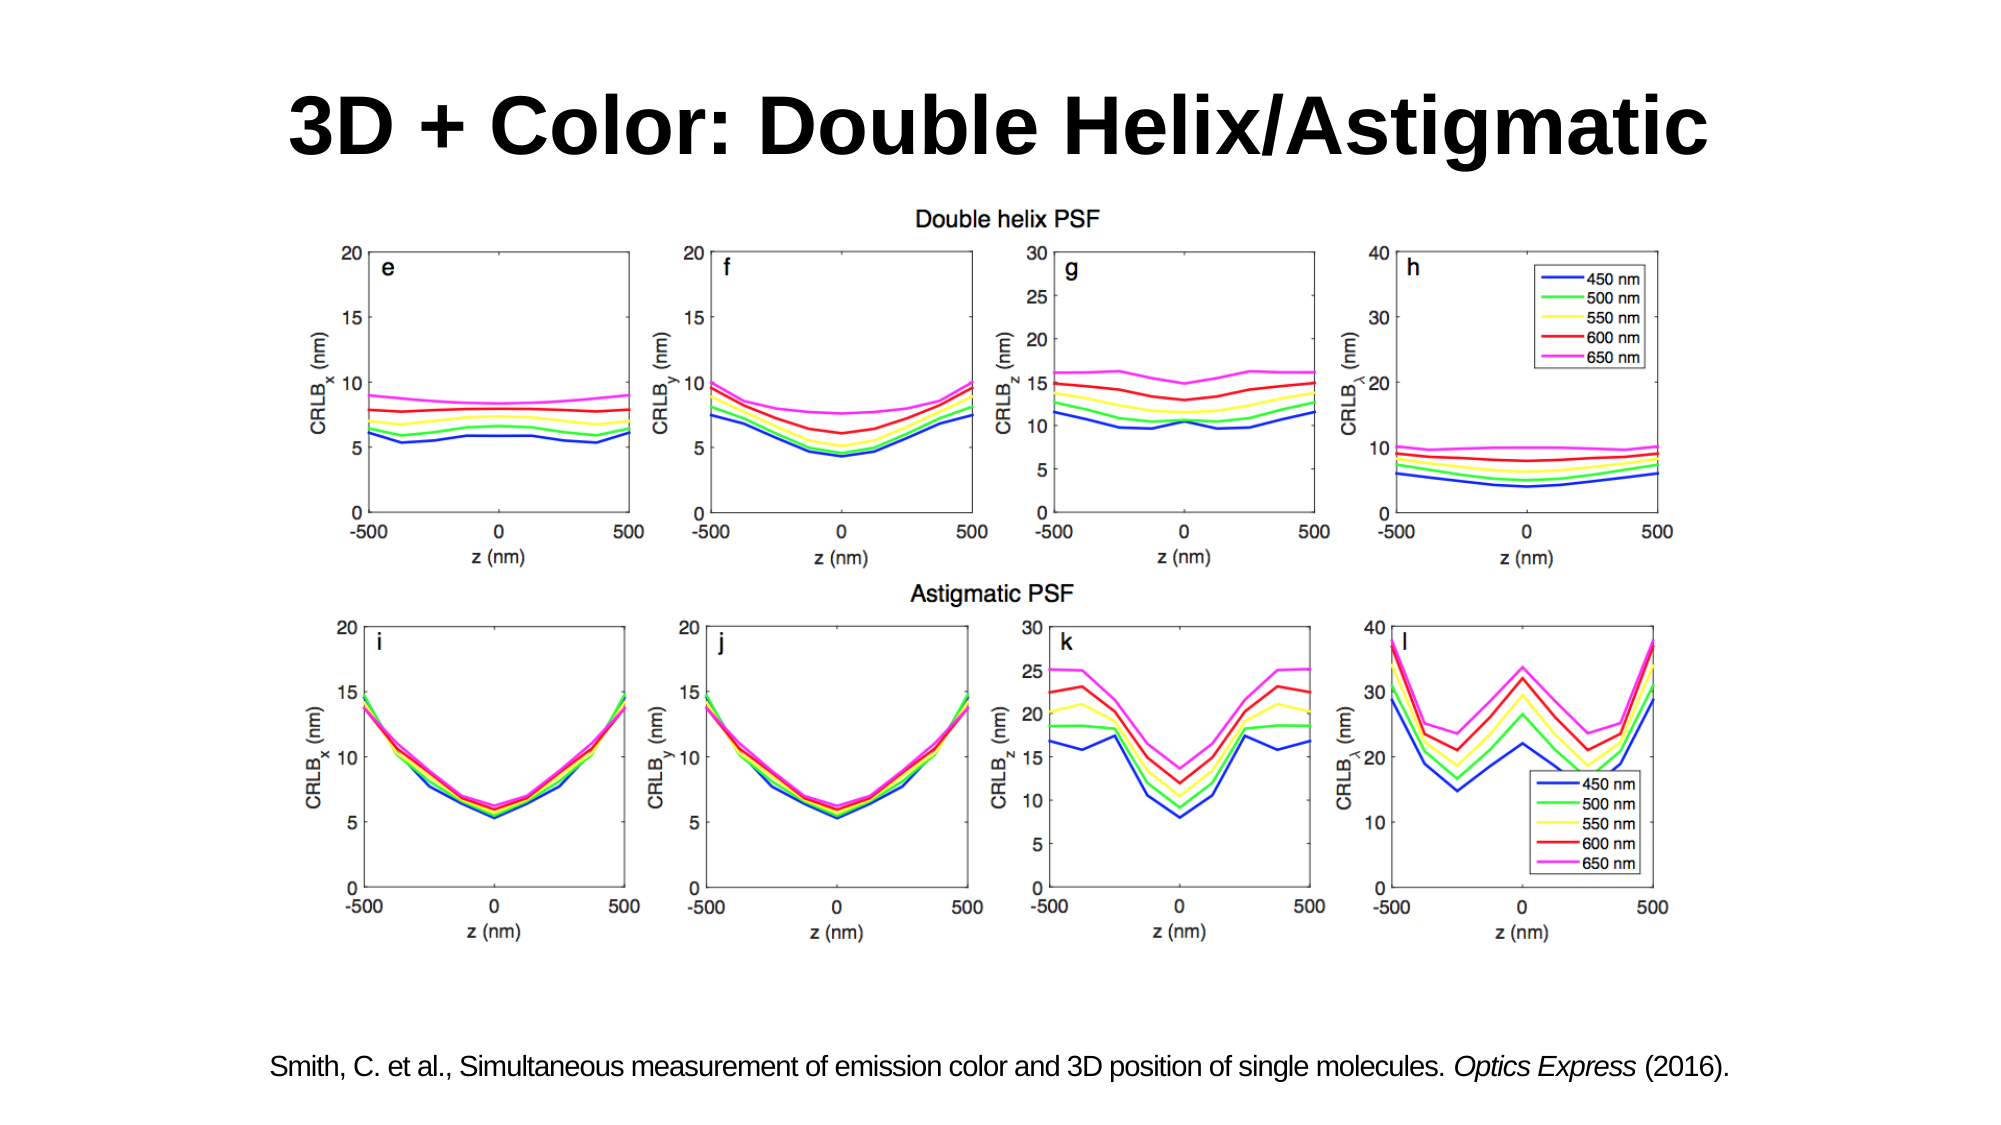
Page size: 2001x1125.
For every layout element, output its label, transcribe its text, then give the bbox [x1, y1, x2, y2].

title 3D + Color: Double Helix/Astigmatic [137, 59, 1863, 195]
text_box Smith, C. et al., Simultaneous measurement of emission color and 3D position of single molecules. Optics Express (2016). [51, 1040, 1949, 1091]
picture [297, 194, 1703, 966]
